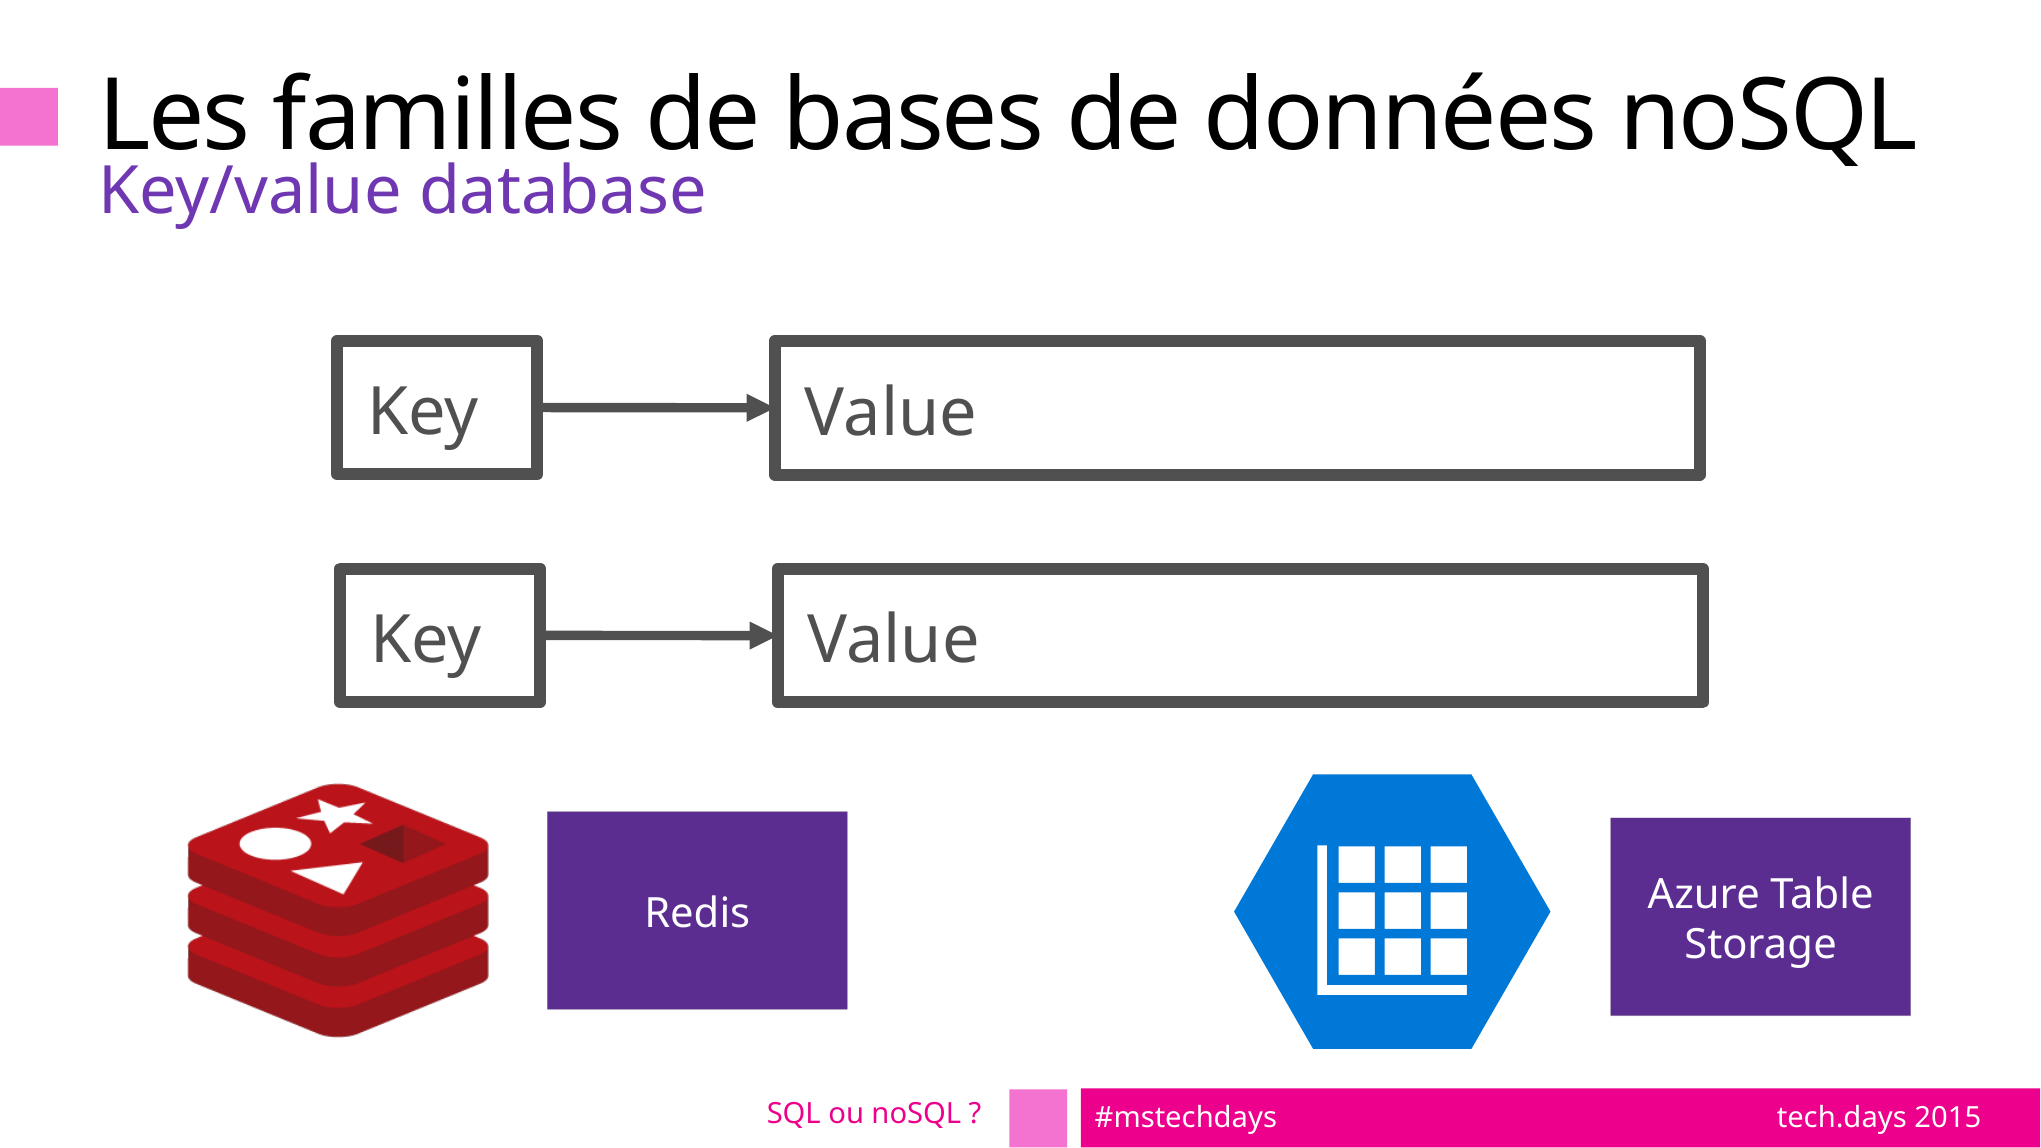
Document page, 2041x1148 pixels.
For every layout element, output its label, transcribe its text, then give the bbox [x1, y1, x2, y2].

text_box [777, 568, 1703, 776]
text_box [339, 568, 541, 703]
title Les familles de bases de données noSQL [45, 48, 1996, 146]
picture [1208, 750, 1571, 1067]
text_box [774, 340, 1701, 548]
text_box Redis [547, 811, 848, 1010]
picture [179, 774, 496, 1045]
list Key/value database [45, 148, 1996, 222]
text_box Azure Table Storage [1610, 817, 1911, 1017]
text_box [337, 340, 538, 475]
list SQL ou noSQL ? [98, 1091, 997, 1142]
